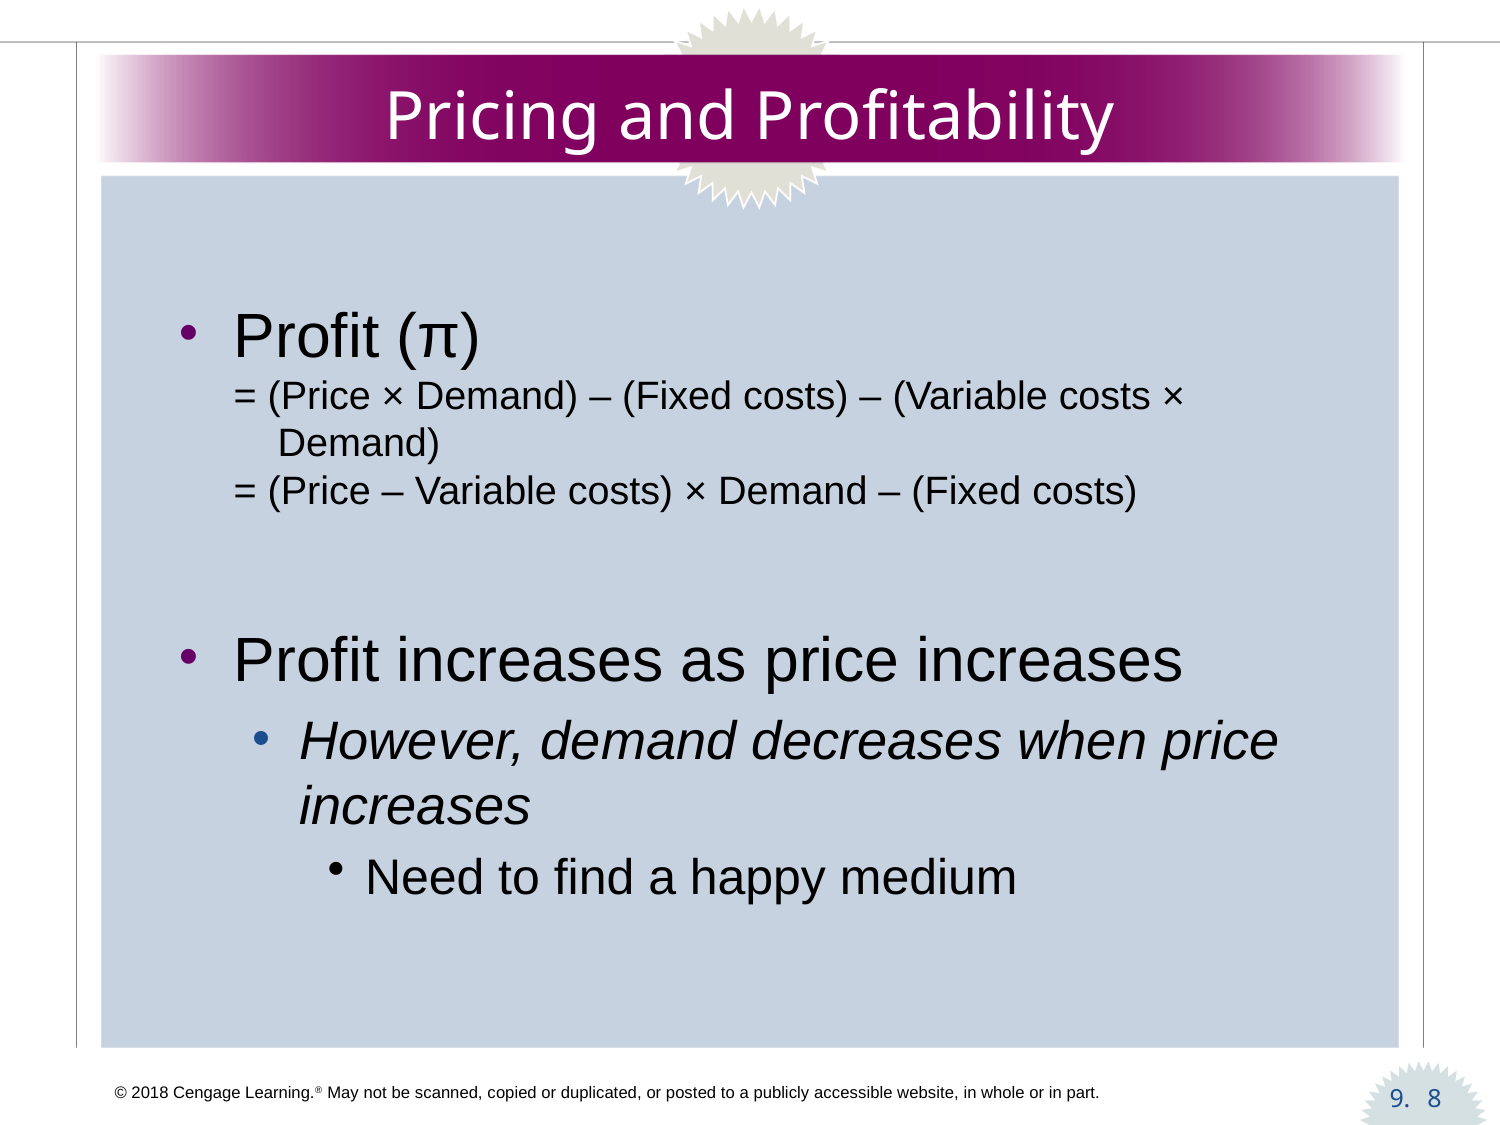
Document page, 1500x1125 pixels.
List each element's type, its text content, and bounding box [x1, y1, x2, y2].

picture [0, 0, 1500, 1125]
slide_number 8 [1412, 1074, 1476, 1125]
title Pricing and Profitability [99, 62, 1401, 163]
list Profit (π) = (Price × Demand) – (Fixed costs) – (Variable costs × Demand) = (Price – Variable costs) × Demand – (Fixed costs) Profit increases as price increases However, demand decreases when price increases Need to find a happy medium [162, 287, 1388, 1001]
